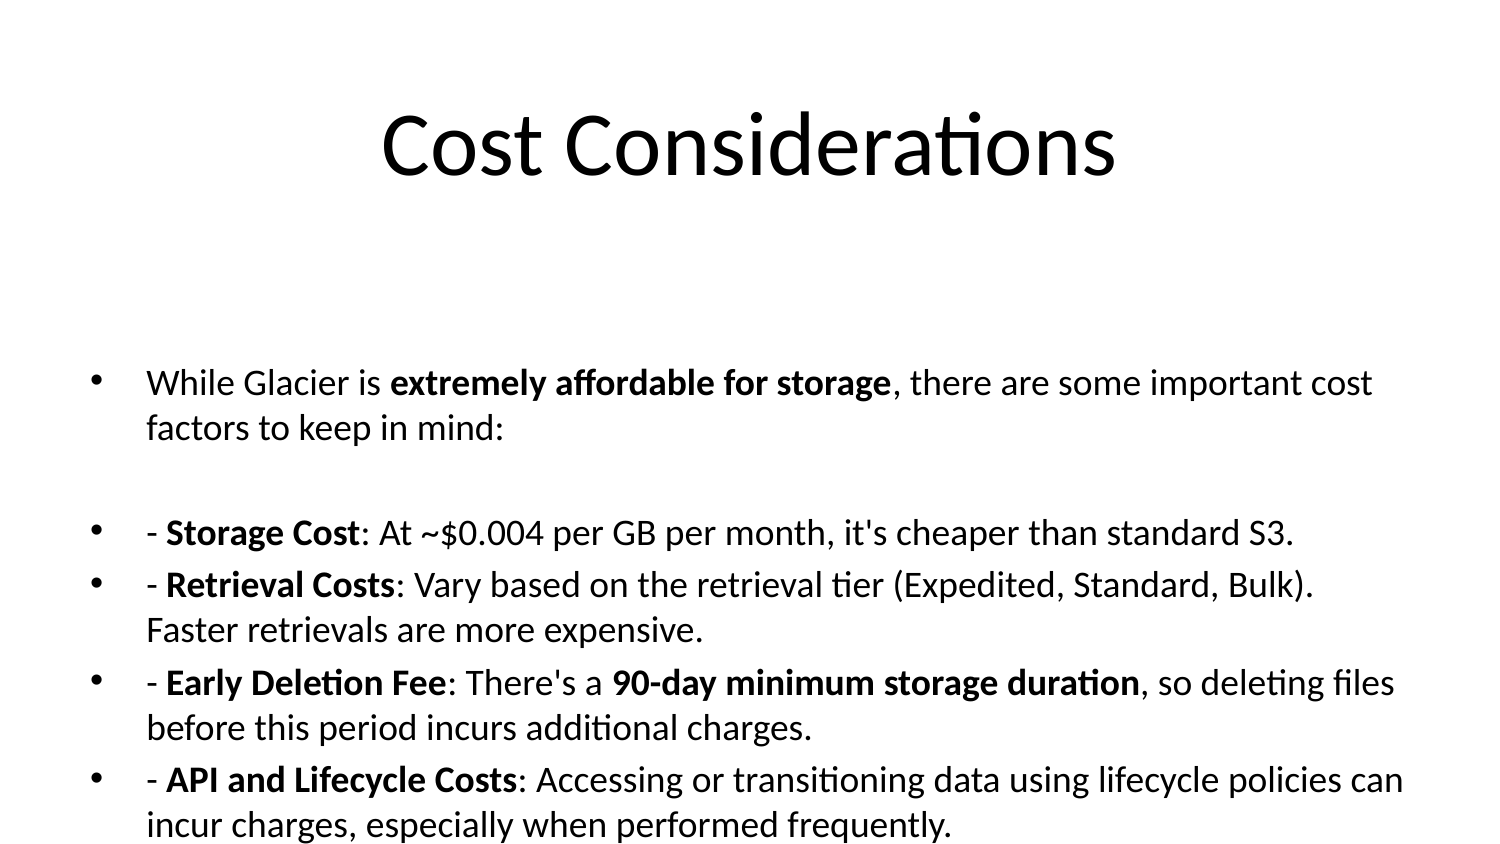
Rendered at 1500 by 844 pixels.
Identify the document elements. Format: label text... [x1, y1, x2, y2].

list While Glacier is extremely affordable for storage, there are some important cost factors to keep in mind: - Storage Cost: At ~$0.004 per GB per month, it's cheaper than standard S3. - Retrieval Costs: Vary based on the retrieval tier (Expedited, Standard, Bulk). Faster retrievals are more expensive. - Early Deletion Fee: There's a 90-day minimum storage duration, so deleting files before this period incurs additional charges. - API and Lifecycle Costs: Accessing or transitioning data using lifecycle policies can incur charges, especially when performed frequently. [75, 262, 1425, 844]
title Cost Considerations [75, 45, 1425, 233]
